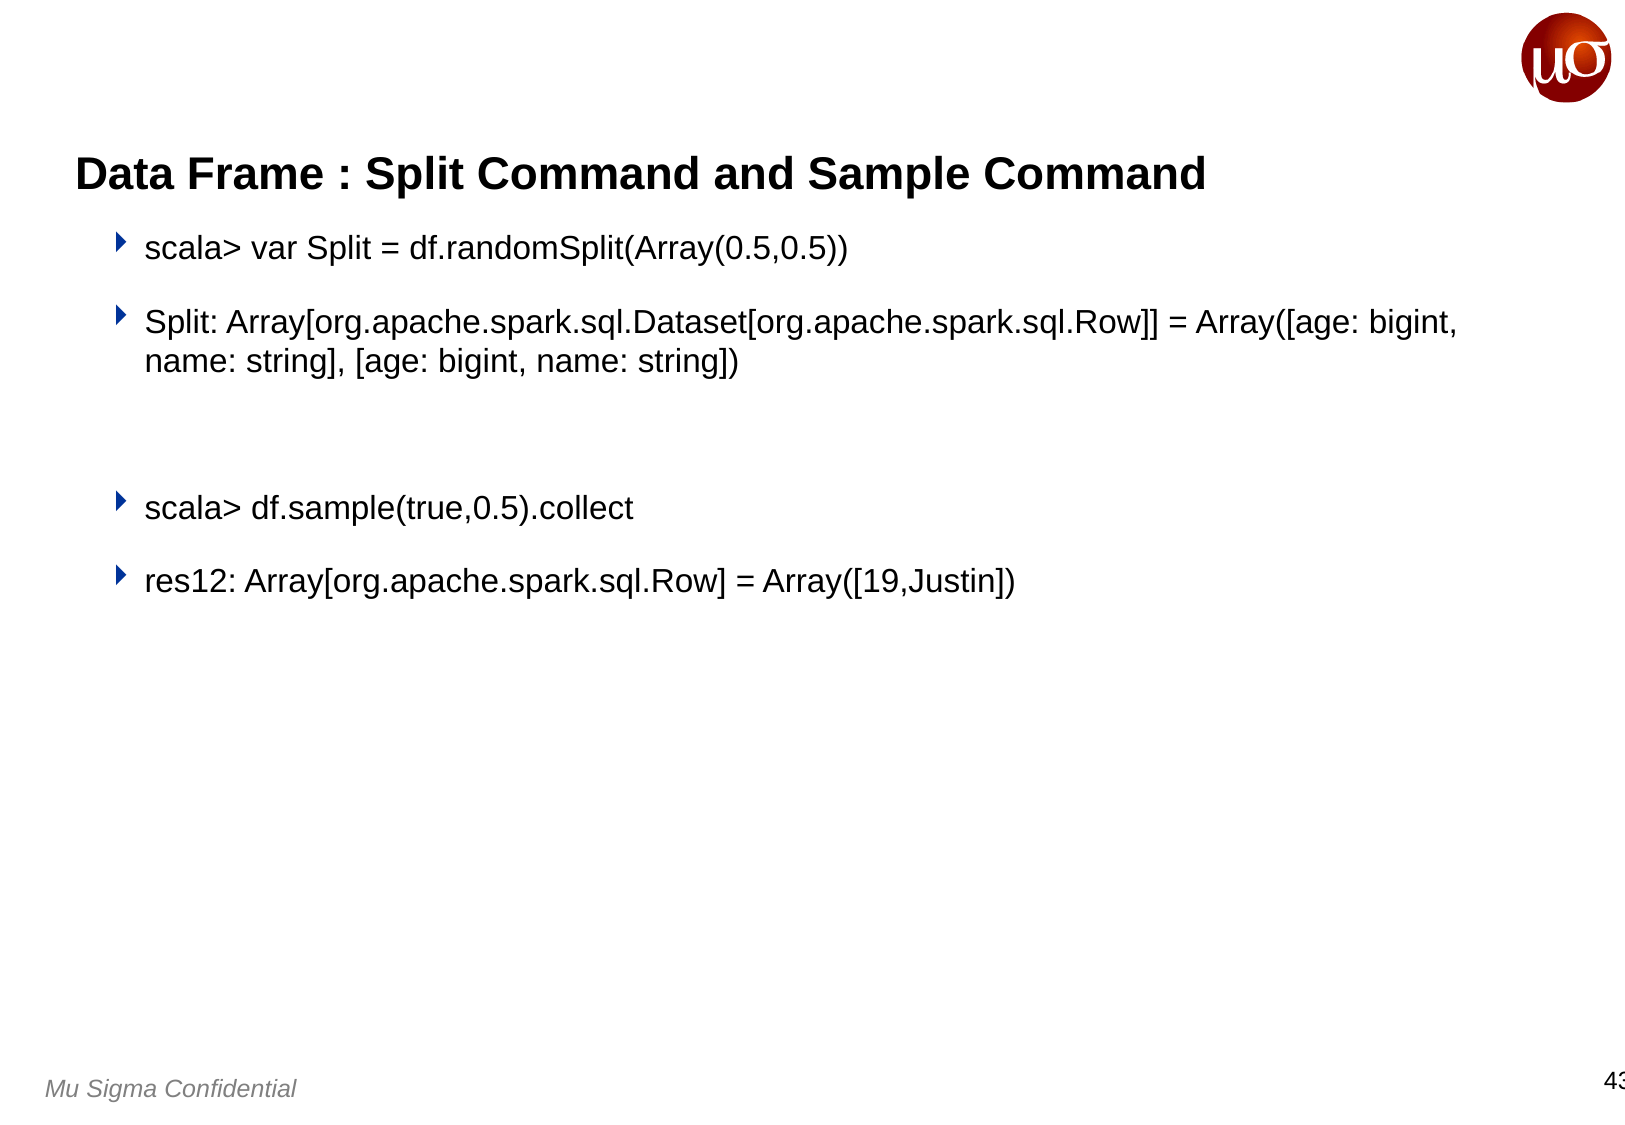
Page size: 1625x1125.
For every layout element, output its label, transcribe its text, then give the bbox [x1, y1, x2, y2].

title Data Frame : Split Command and Sample Command [74, 62, 1550, 201]
list scala> var Split = df.randomSplit(Array(0.5,0.5)) Split: Array[org.apache.spark.sql.Dataset[org.apache.spark.sql.Row]] = Array([age: bigint, name: string], [age: bigint, name: string]) scala> df.sample(true,0.5).collect res12: Array[org.apache.spark.sql.Row] = Array([19,Justin]) [105, 226, 1544, 915]
picture [1516, 12, 1615, 103]
